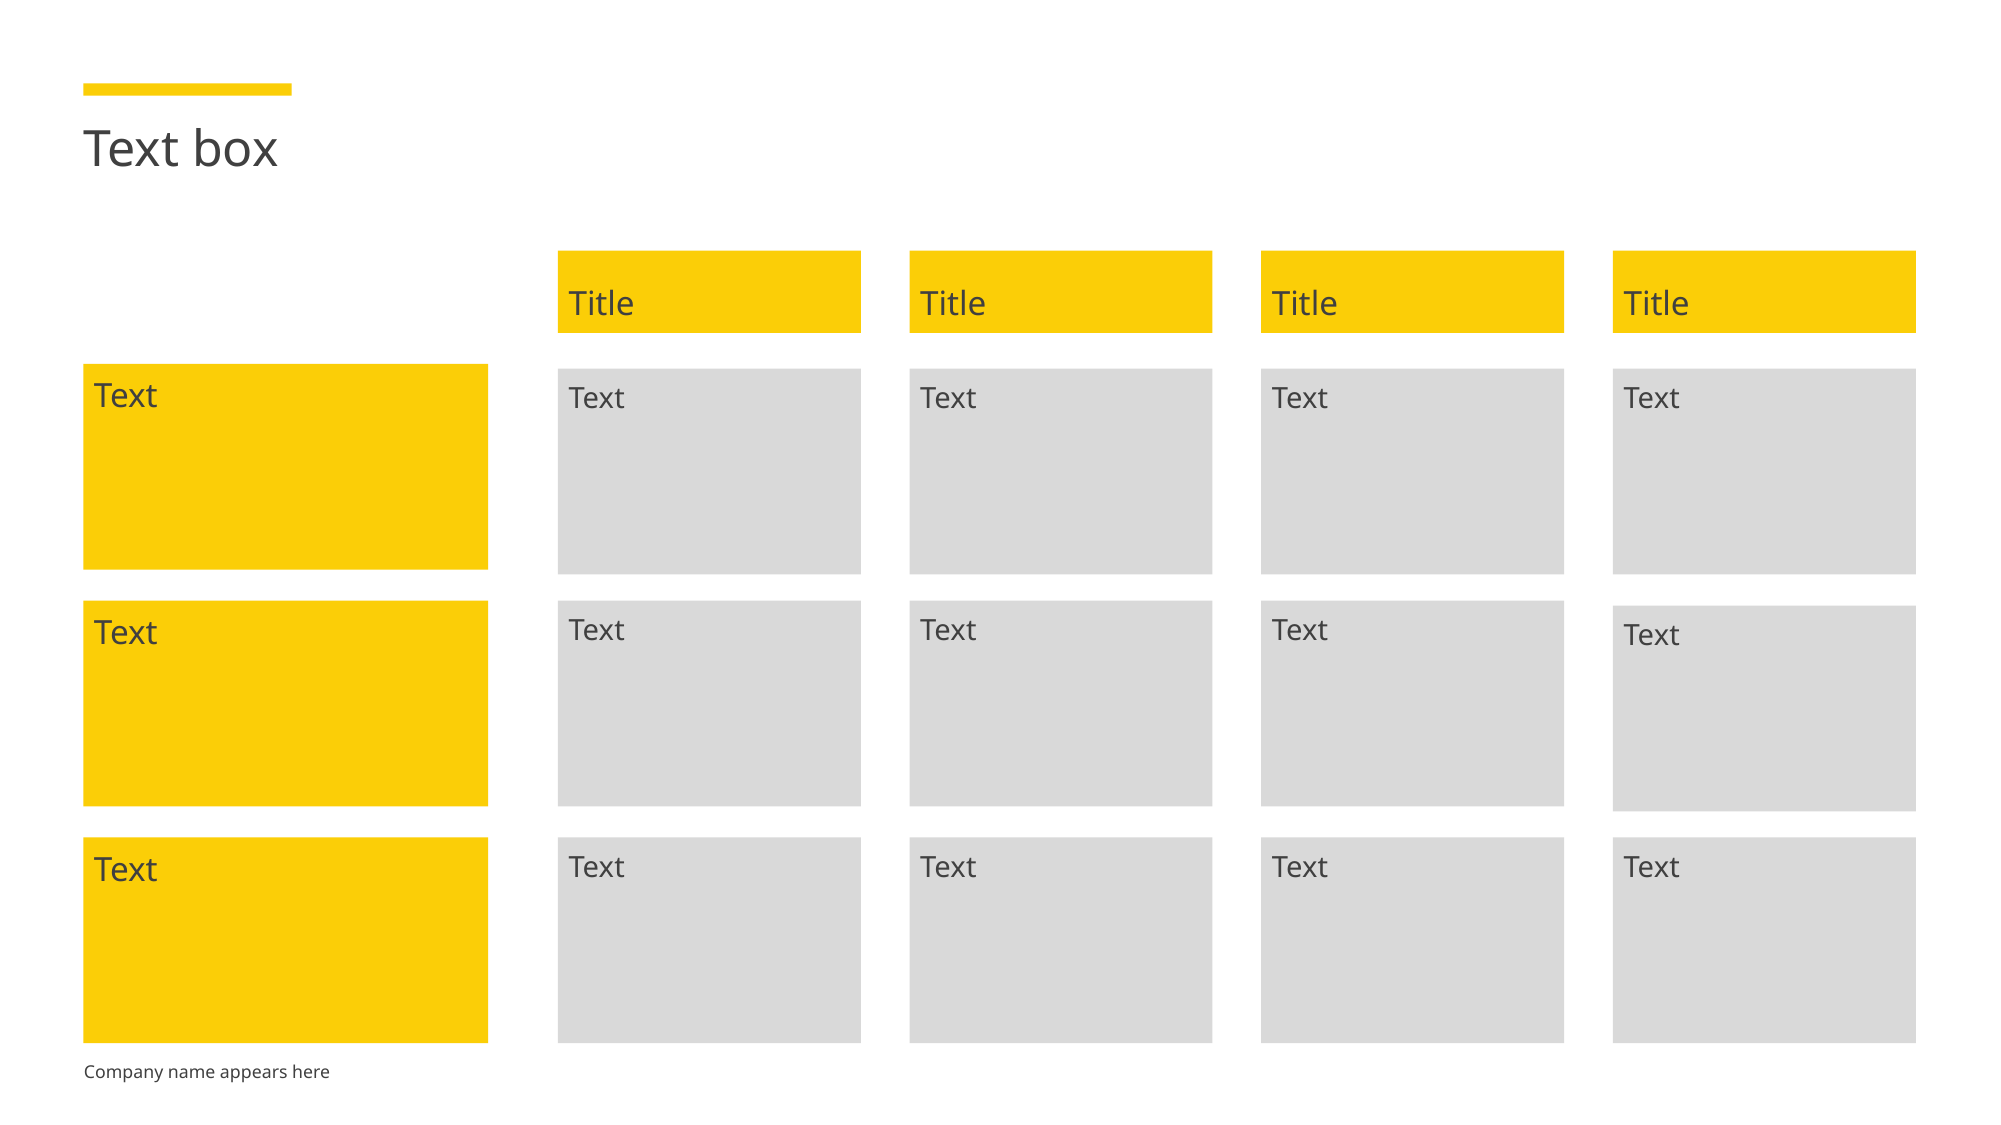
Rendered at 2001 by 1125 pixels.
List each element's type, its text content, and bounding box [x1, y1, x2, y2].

title Text box [83, 116, 1917, 241]
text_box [83, 250, 1917, 1044]
